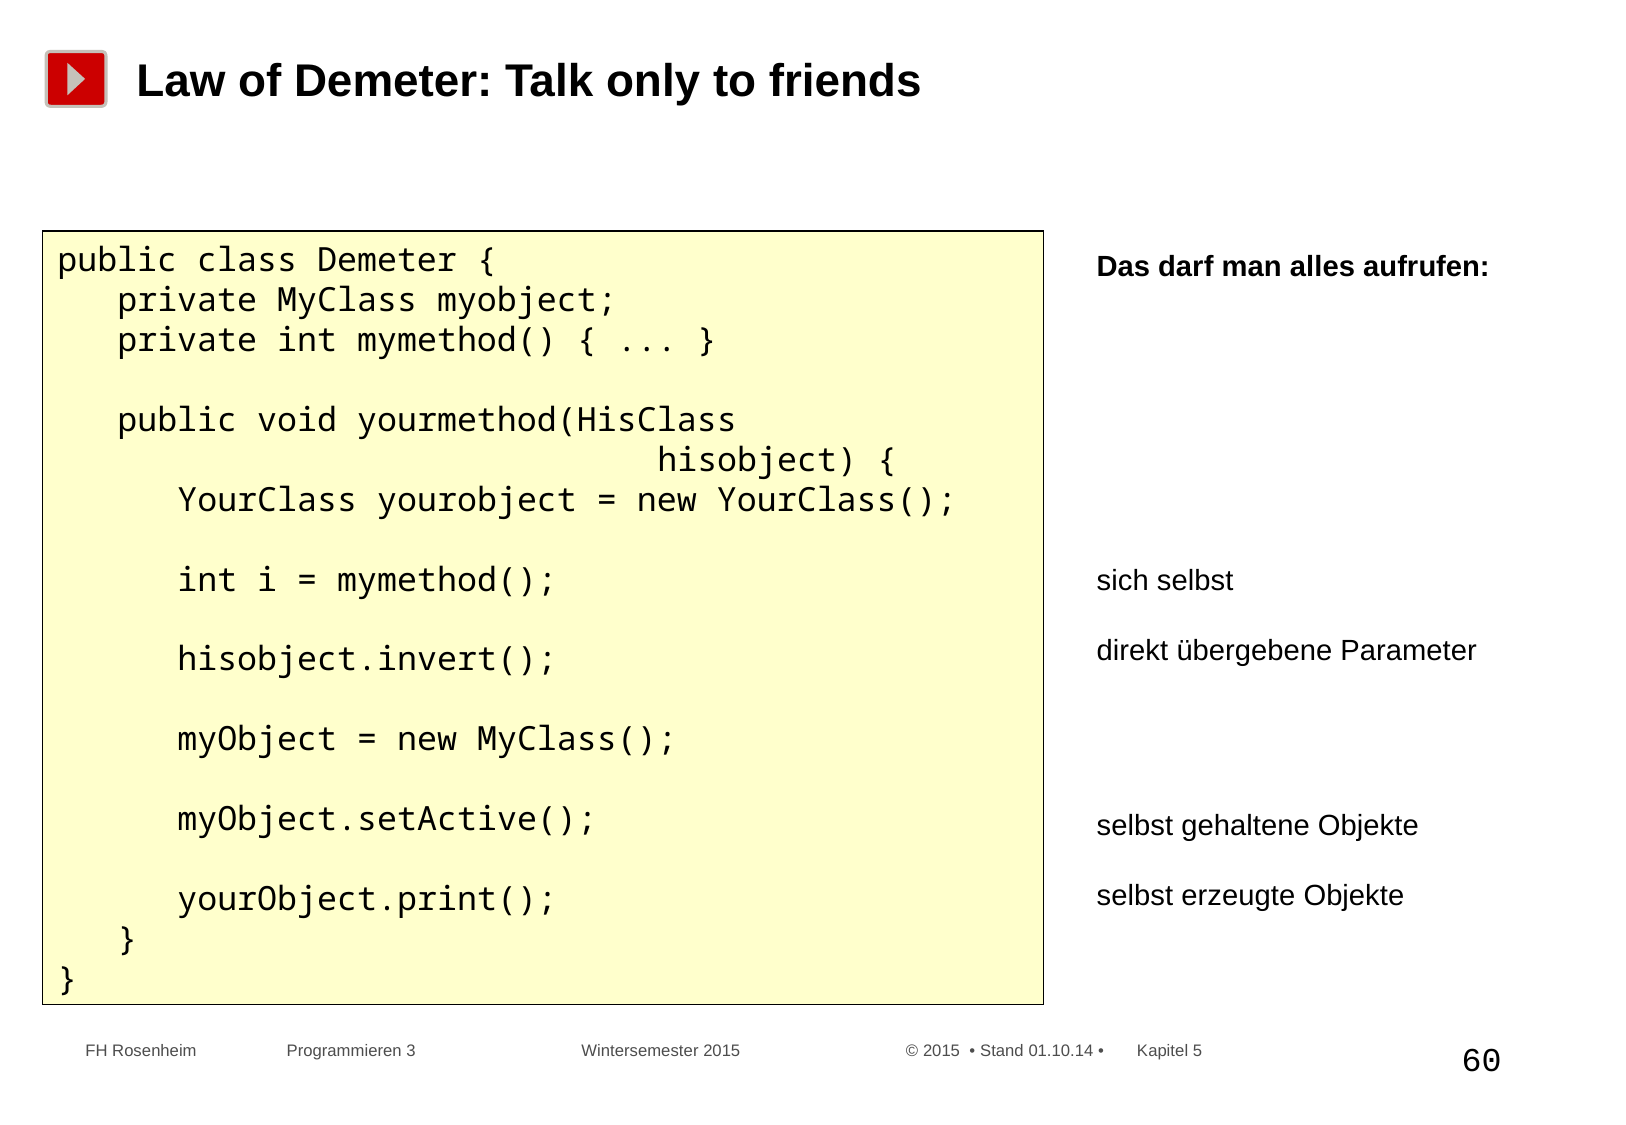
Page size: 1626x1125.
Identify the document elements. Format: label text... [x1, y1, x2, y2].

text_box Das darf man alles aufrufen: sich selbst direkt übergebene Parameter selbst gehaltene Objekte selbst erzeugte Objekte [1081, 204, 1607, 989]
title Law of Demeter: Talk only to friends [120, 42, 1060, 115]
text_box public class Demeter { private MyClass myobject; private int mymethod() { ... } public void yourmethod(HisClass hisobject) { YourClass yourobject = new YourClass(); int i = mymethod(); hisobject.invert(); myObject = new MyClass(); myObject.setActive(); yourObject.print(); } } [42, 230, 1044, 1005]
footer FH Rosenheim Programmieren 3 Wintersemester 2015 © 2015 • Stand 01.10.14 • Kapitel 5 [46, 1032, 1587, 1068]
